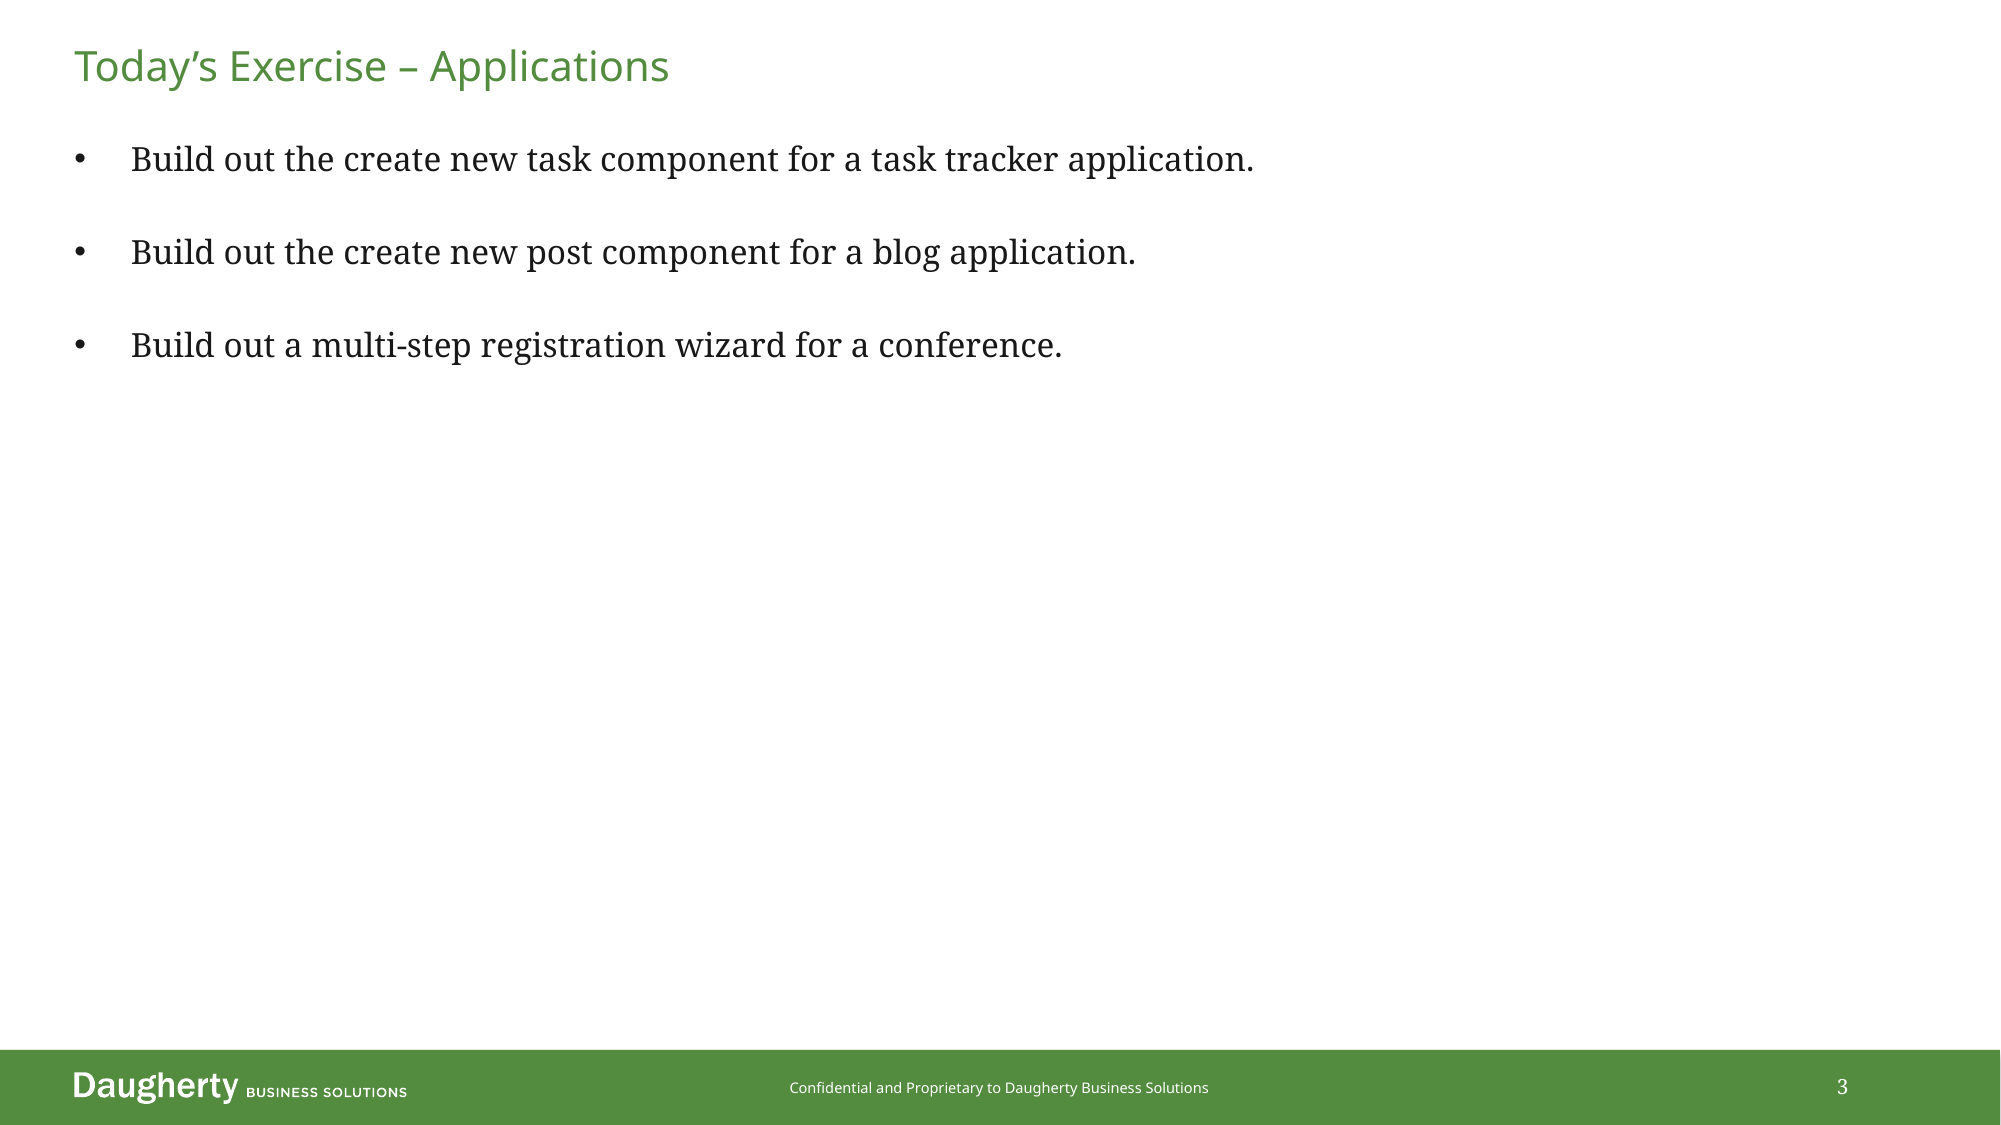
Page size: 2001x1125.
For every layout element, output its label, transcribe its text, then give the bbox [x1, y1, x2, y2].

title Today’s Exercise – Applications [74, 0, 1924, 131]
list Build out the create new task component for a task tracker application. Build out the create new post component for a blog application. Build out a multi-step registration wizard for a conference. [74, 131, 1924, 1038]
slide_number 3 [1785, 1057, 1900, 1118]
